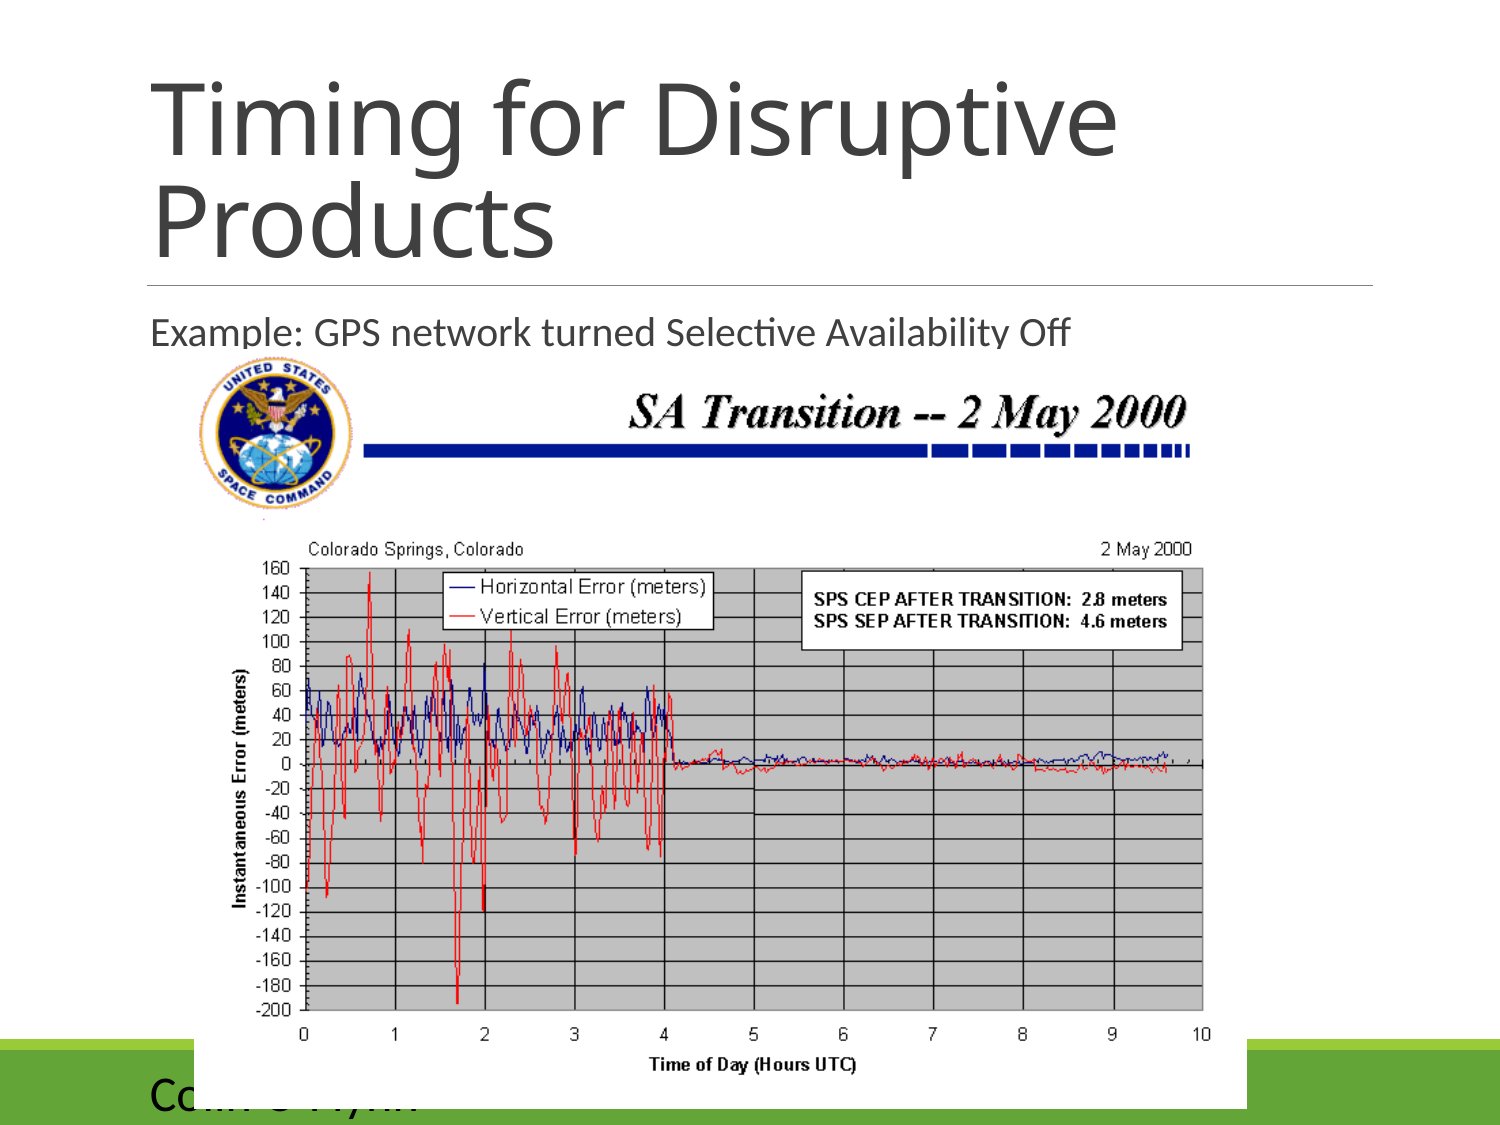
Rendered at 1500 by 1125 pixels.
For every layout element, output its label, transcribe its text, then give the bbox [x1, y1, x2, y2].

picture [194, 349, 1247, 1109]
title Timing for Disruptive Products [135, 47, 1373, 285]
list Example: GPS network turned Selective Availability Off [135, 302, 1373, 963]
